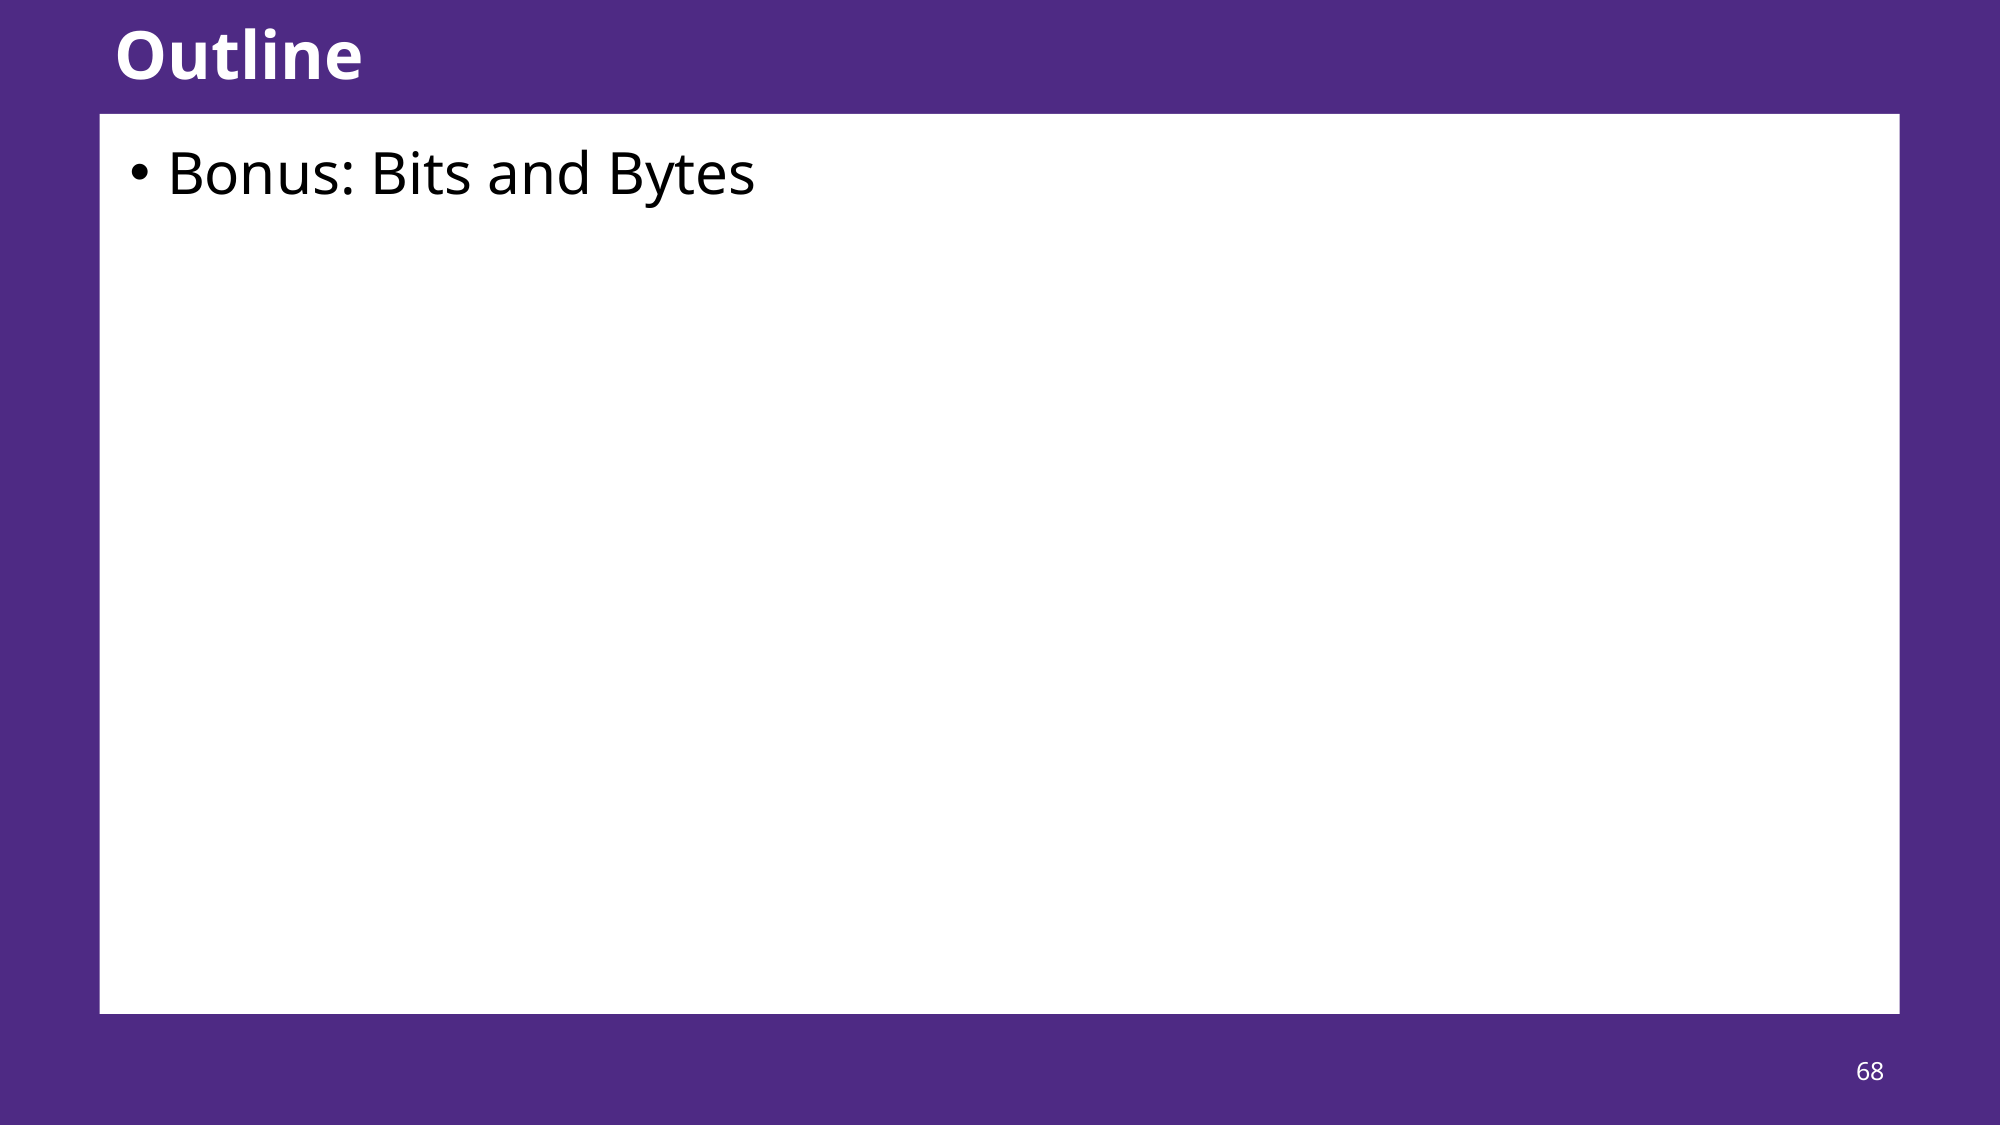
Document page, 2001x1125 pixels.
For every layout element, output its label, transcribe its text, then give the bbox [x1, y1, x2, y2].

title Outline [99, 1, 1900, 114]
slide_number 68 [1749, 1042, 1900, 1103]
list Bonus: Bits and Bytes [99, 114, 1900, 1014]
